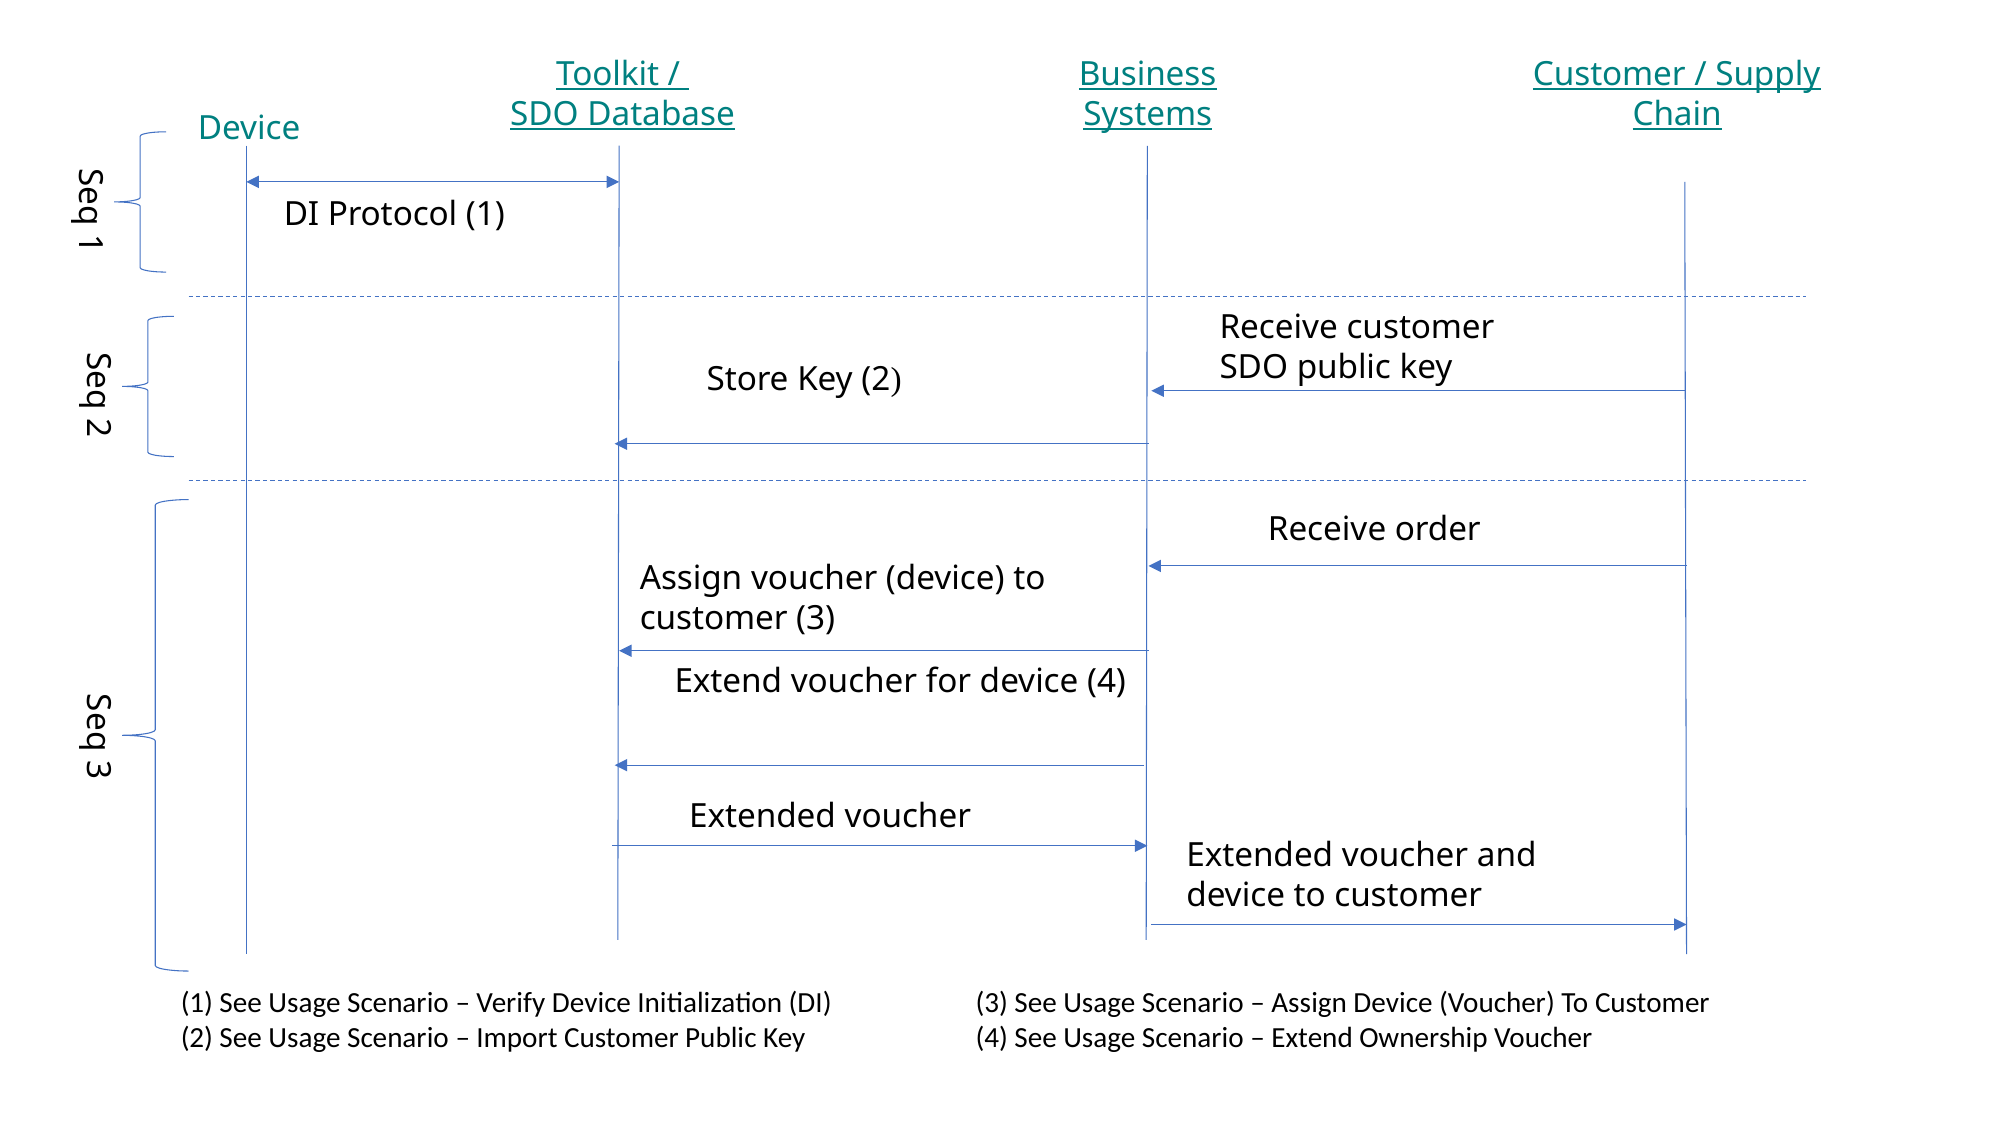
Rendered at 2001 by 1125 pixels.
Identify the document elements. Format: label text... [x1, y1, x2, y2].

text_box Device [141, 98, 357, 131]
text_box Customer / Supply Chain [1515, 44, 1839, 149]
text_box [20, 131, 1807, 971]
text_box Business Systems [1017, 44, 1279, 131]
text_box [24, 24, 2000, 100]
text_box (3) See Usage Scenario – Assign Device (Voucher) To Customer (4) See Usage Scenario – Extend Ownership Voucher [960, 975, 1961, 1061]
text_box (1) See Usage Scenario – Verify Device Initialization (DI) (2) See Usage Scenario – Import Customer Public Key [166, 975, 1015, 1096]
text_box Toolkit / SDO Database [407, 44, 838, 131]
